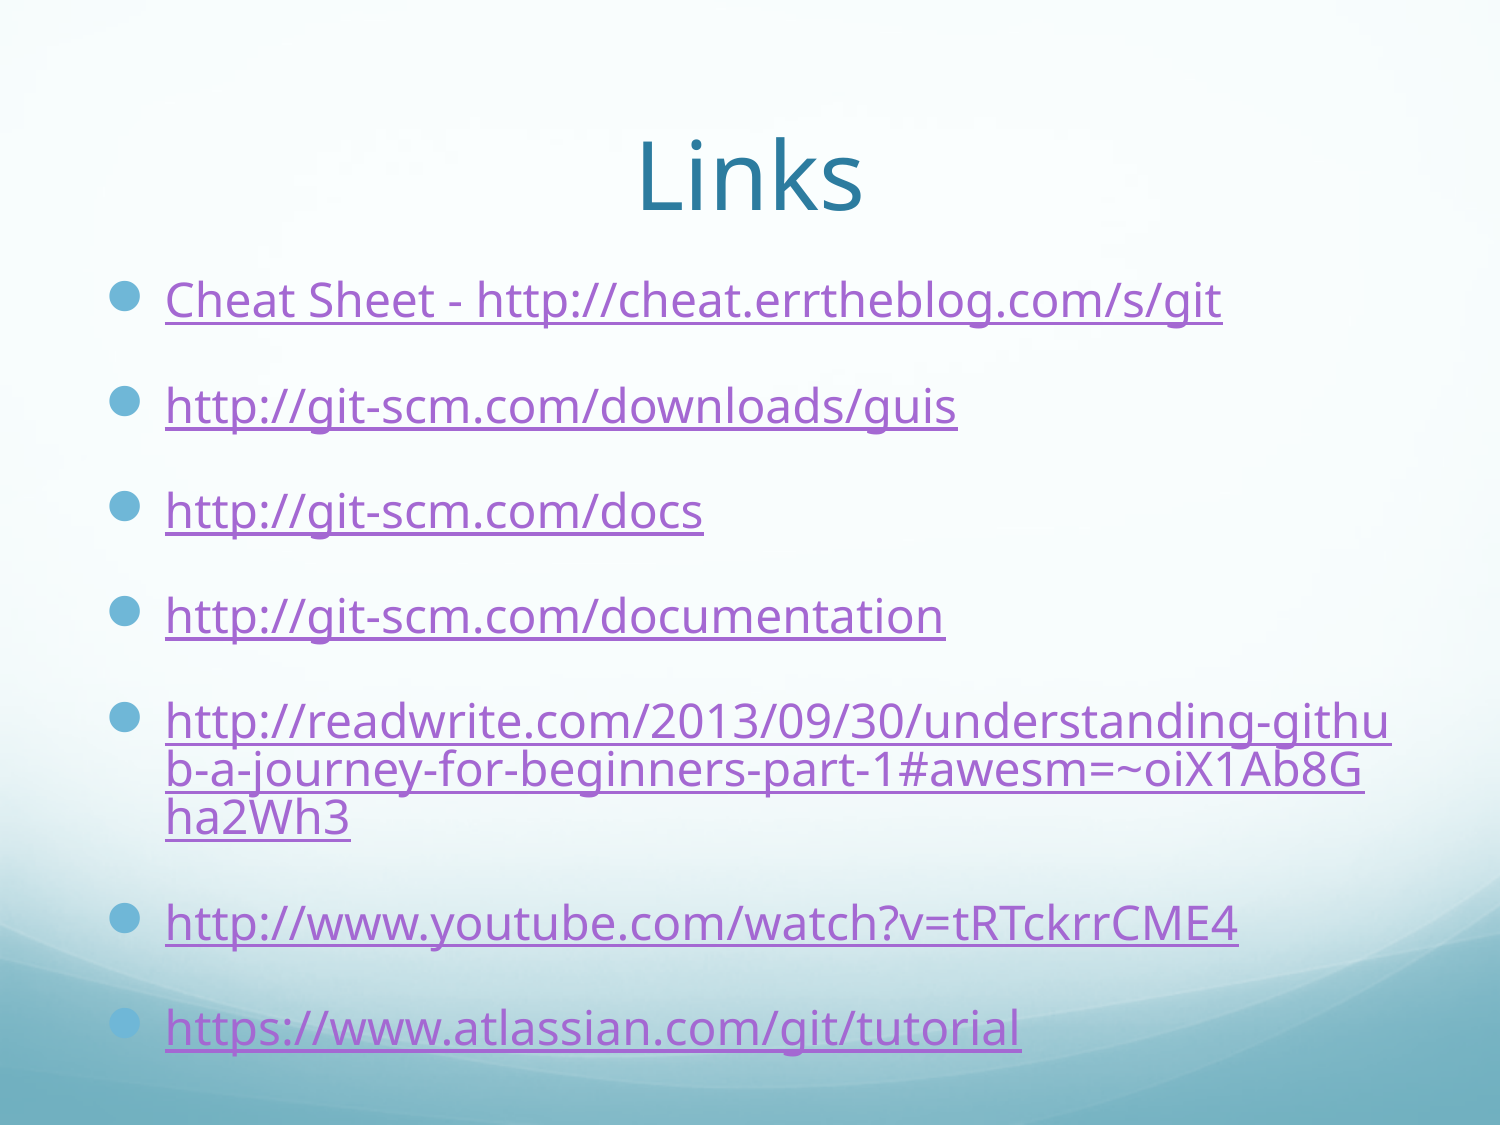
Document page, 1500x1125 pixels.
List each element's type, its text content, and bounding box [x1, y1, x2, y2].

list Cheat Sheet - http://cheat.errtheblog.com/s/git http://git-scm.com/downloads/guis http://git-scm.com/docs http://git-scm.com/documentation http://readwrite.com/2013/09/30/understanding-github-a-journey-for-beginners-part-1#awesm=~oiX1Ab8Gha2Wh3 http://www.youtube.com/watch?v=tRTckrrCME4 https://www.atlassian.com/git/tutorial [90, 262, 1410, 975]
title Links [90, 17, 1410, 237]
